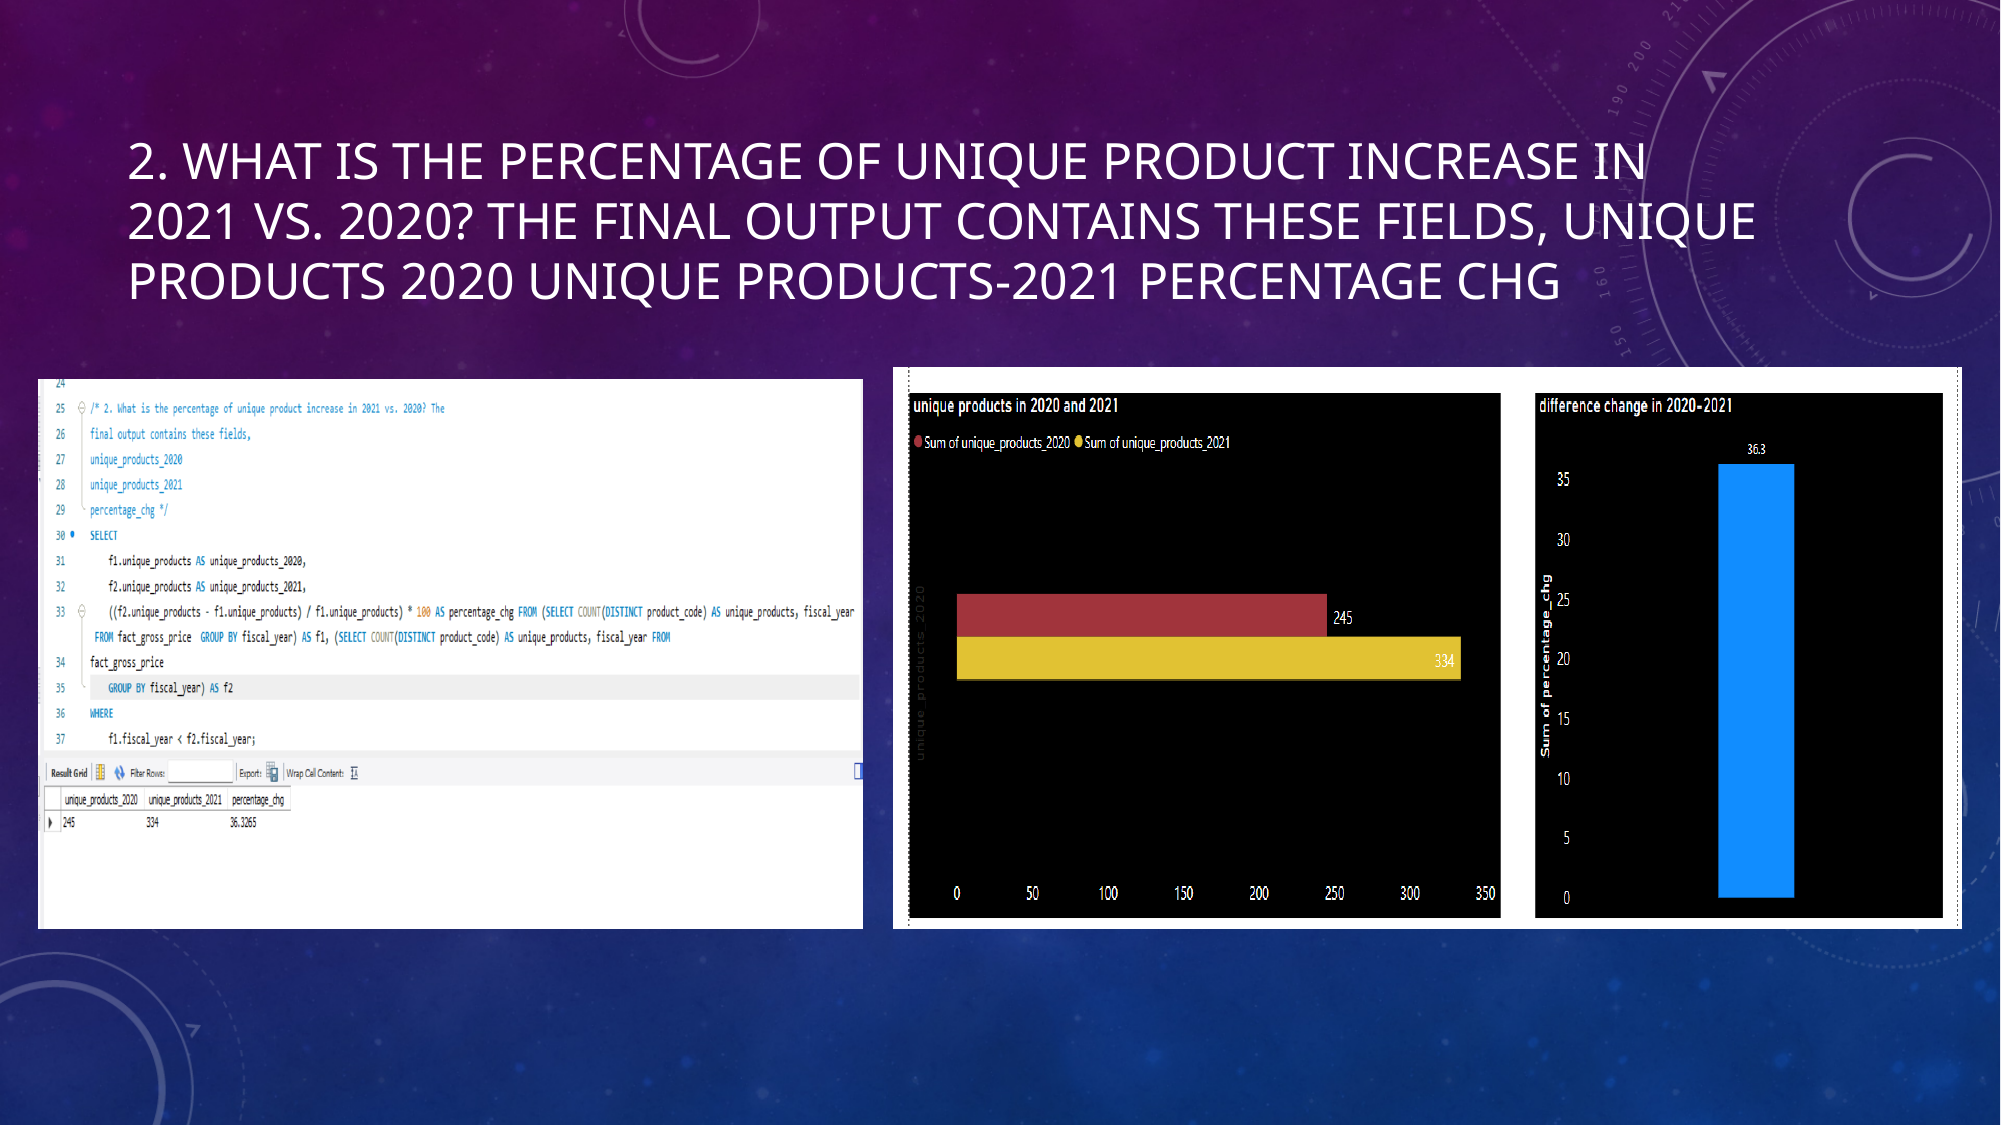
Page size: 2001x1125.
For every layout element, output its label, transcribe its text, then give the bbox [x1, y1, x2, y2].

picture [0, 0, 2001, 1125]
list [893, 367, 1962, 929]
title 2. What is the percentage of unique product increase in 2021 vs. 2020? The final output contains these fields, unique products 2020 unique products-2021 percentage chg [112, 99, 1775, 339]
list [38, 379, 863, 929]
